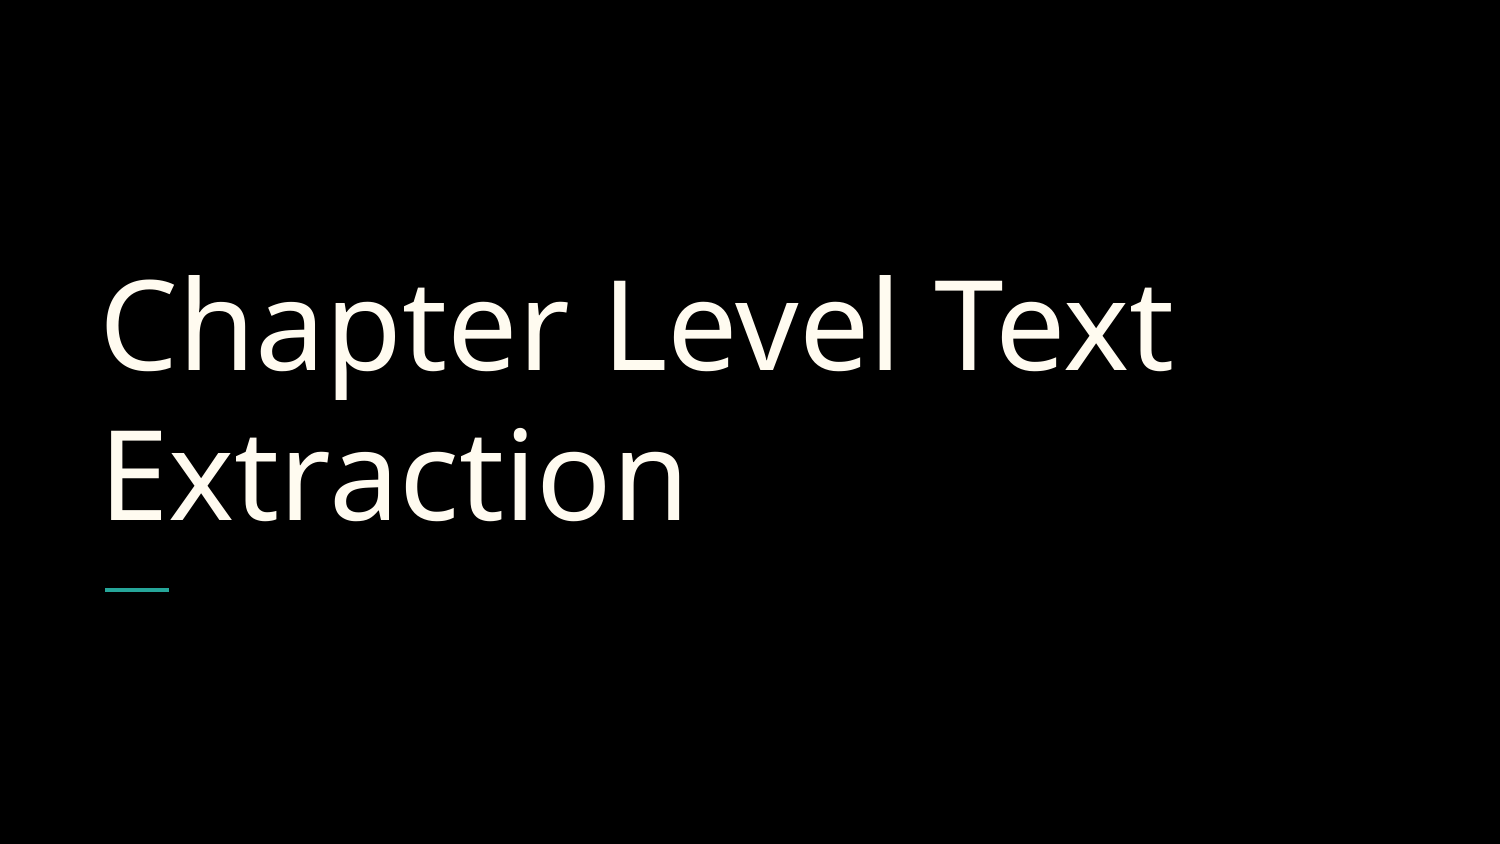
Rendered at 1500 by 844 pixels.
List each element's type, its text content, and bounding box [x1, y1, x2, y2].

title Chapter Level Text Extraction [84, 192, 1416, 561]
